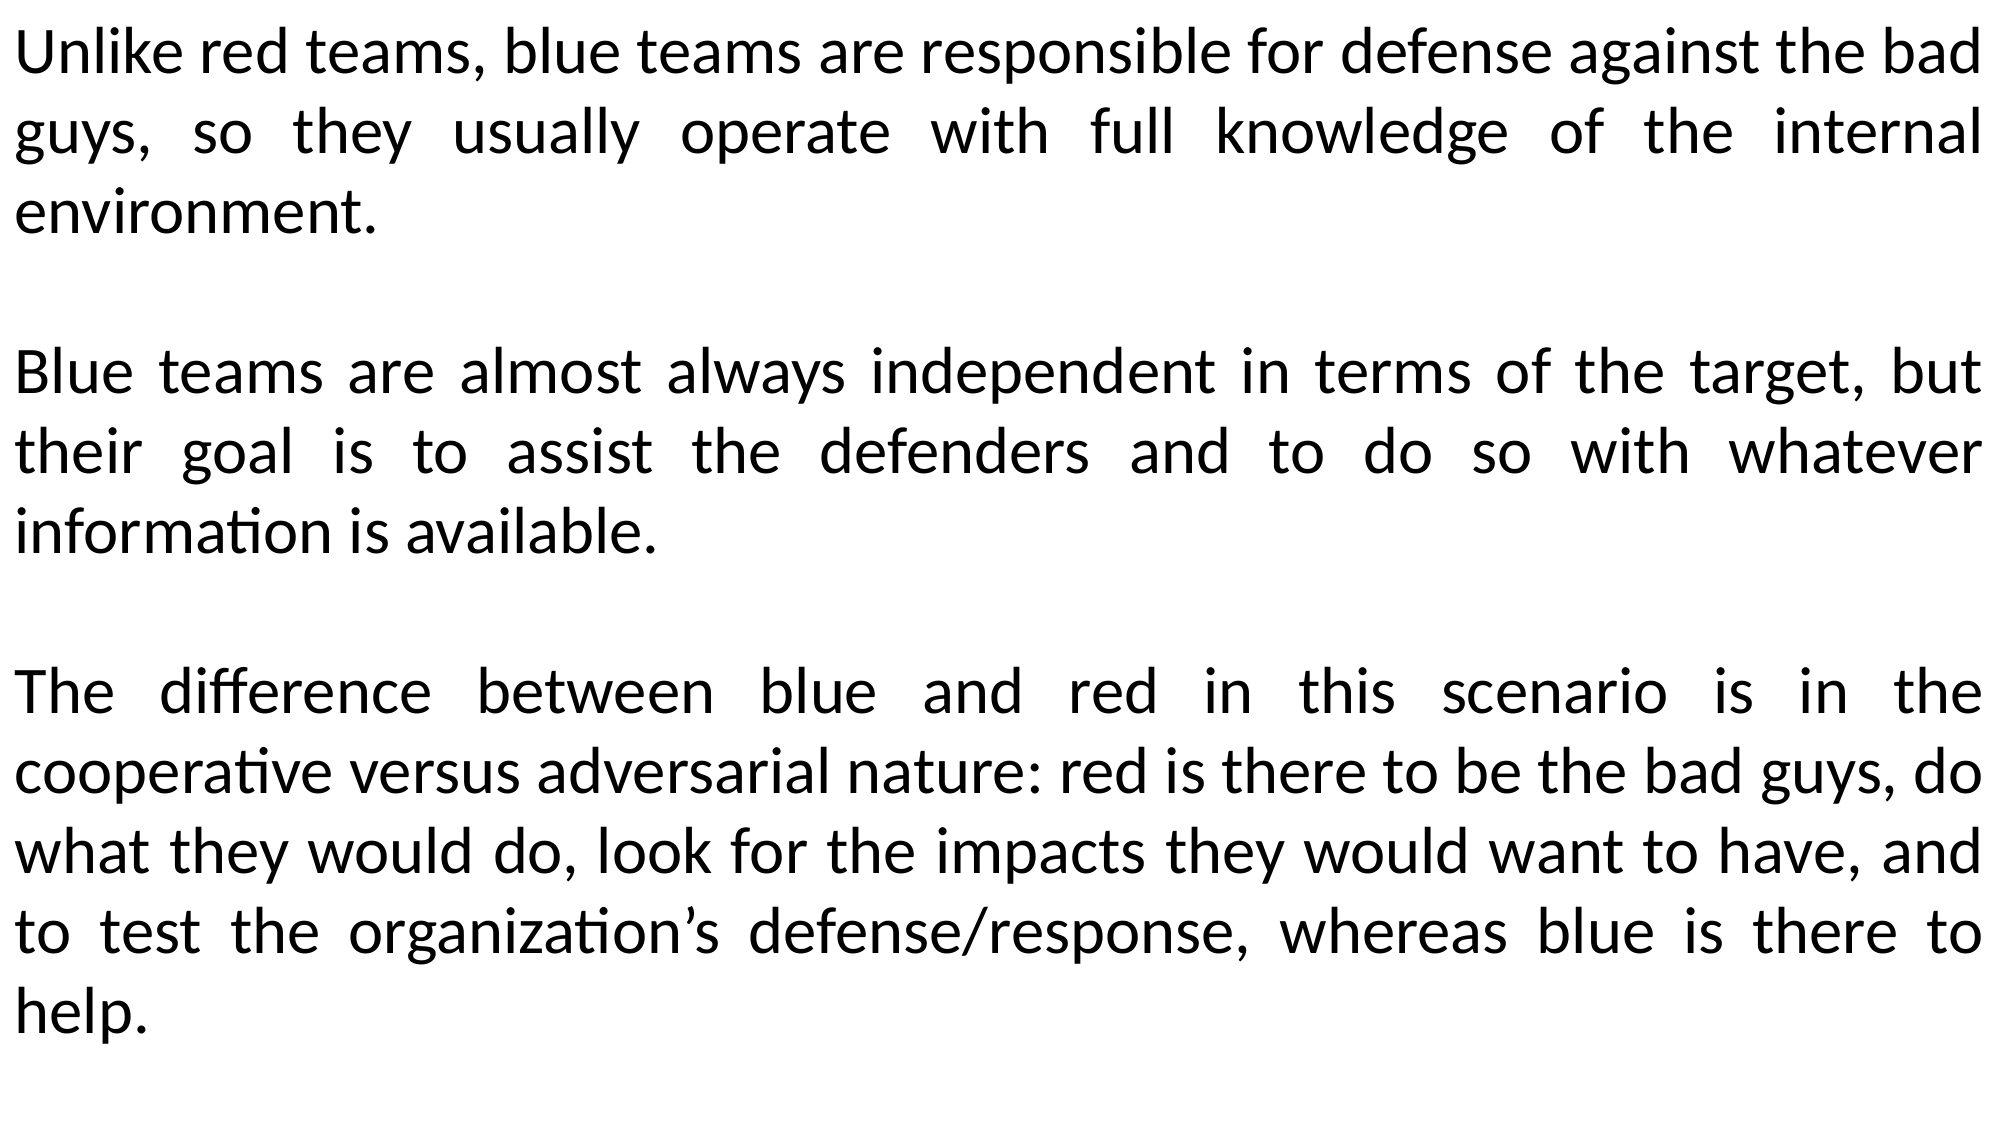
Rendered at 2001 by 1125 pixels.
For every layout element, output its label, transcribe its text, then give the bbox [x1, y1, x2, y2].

text_box Unlike red teams, blue teams are responsible for defense against the bad guys, so they usually operate with full knowledge of the internal environment. Blue teams are almost always independent in terms of the target, but their goal is to assist the defenders and to do so with whatever information is available. The difference between blue and red in this scenario is in the cooperative versus adversarial nature: red is there to be the bad guys, do what they would do, look for the impacts they would want to have, and to test the organization’s defense/response, whereas blue is there to help. [0, 0, 2000, 1055]
